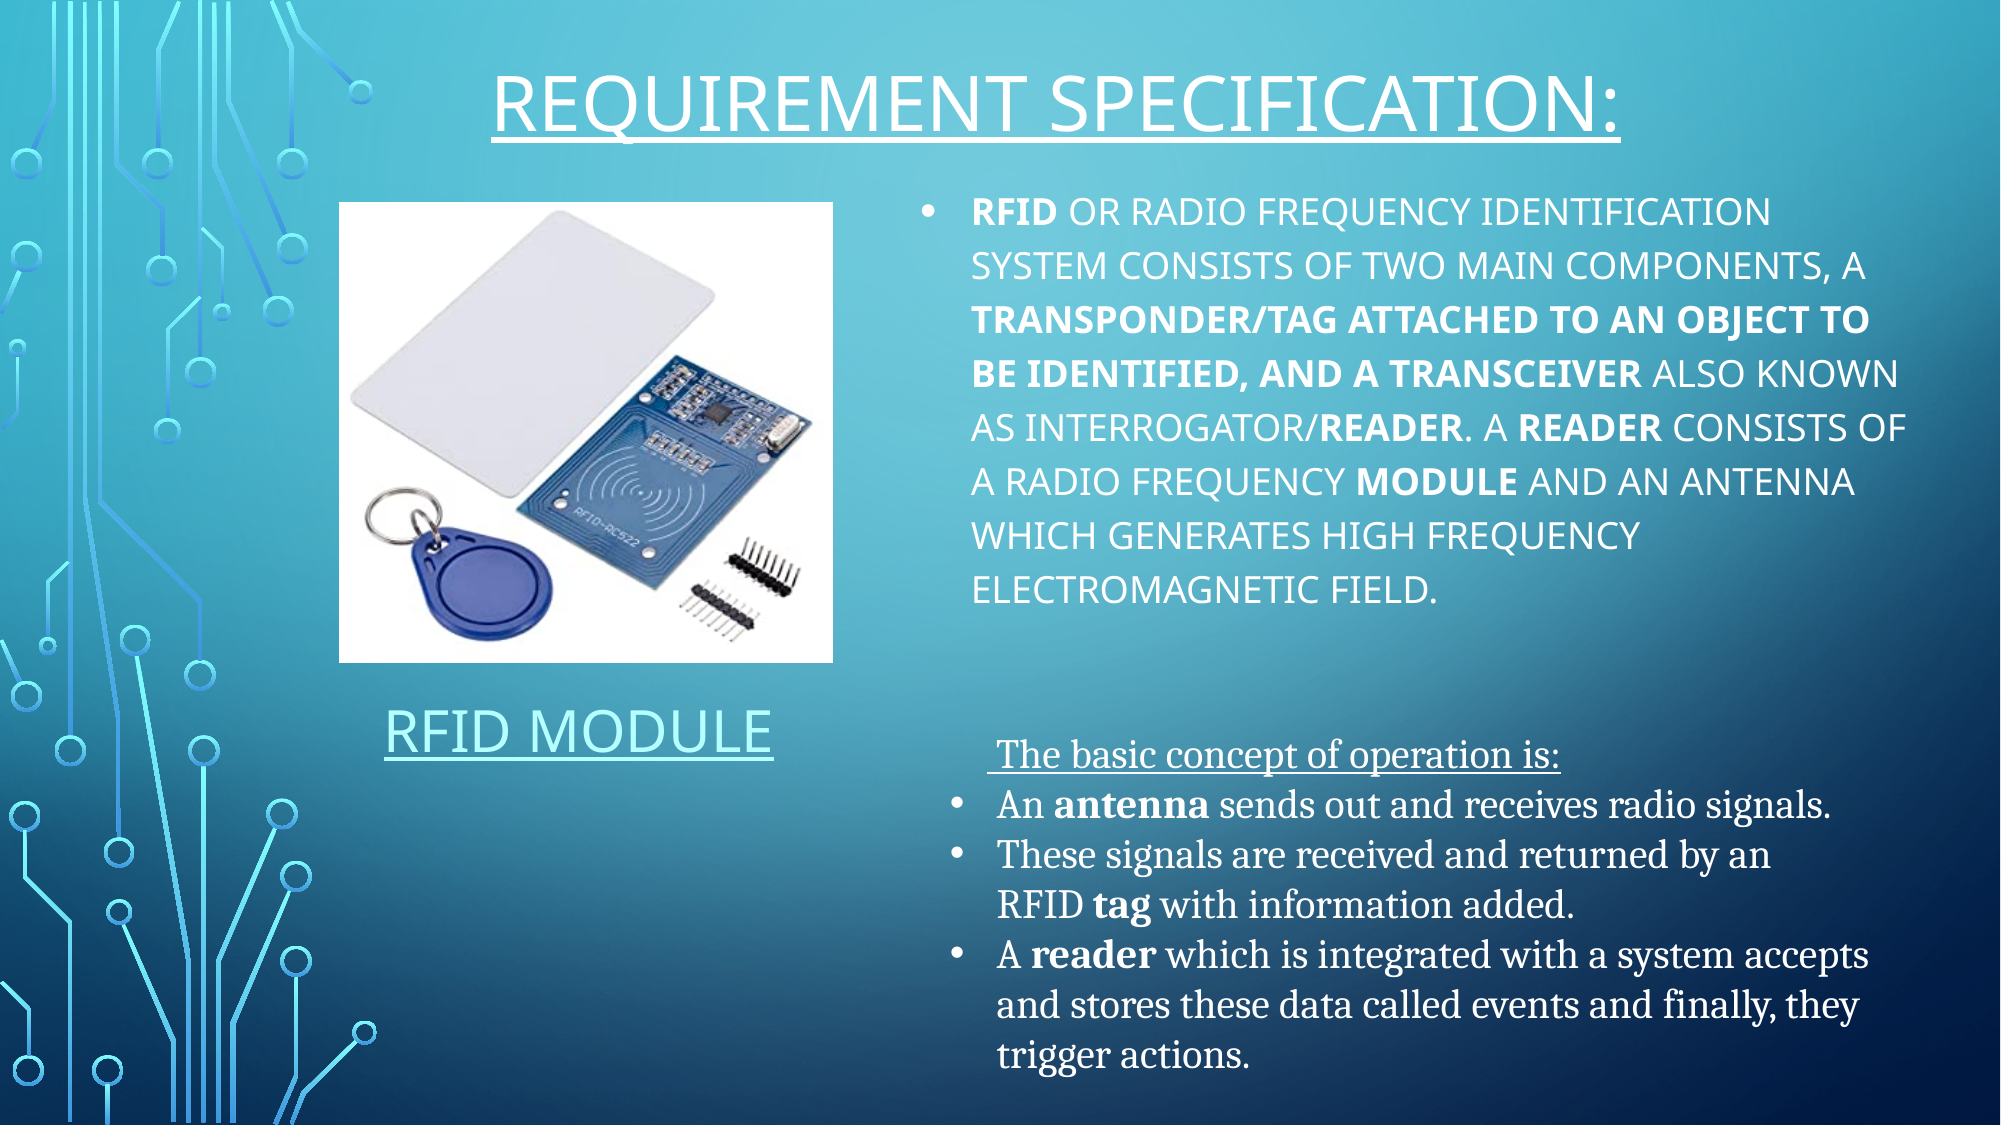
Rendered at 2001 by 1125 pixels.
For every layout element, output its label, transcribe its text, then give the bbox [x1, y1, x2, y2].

text_box The basic concept of operation is: An antenna sends out and receives radio signals. These signals are received and returned by an RFID tag with information added. A reader which is integrated with a system accepts and stores these data called events and finally, they trigger actions. [934, 719, 1953, 1125]
title REQUIREMENT SPECIFICATION: [475, 12, 1807, 156]
text_box RFID MODULE [368, 686, 819, 772]
subtitle RFID or Radio Frequency Identification system consists of two main components, a transponder/tag attached to an object to be identified, and a Transceiver also known as interrogator/Reader. A Reader consists of a Radio Frequency module and an antenna which generates high frequency electromagnetic field. [905, 171, 1935, 673]
picture [338, 201, 833, 663]
